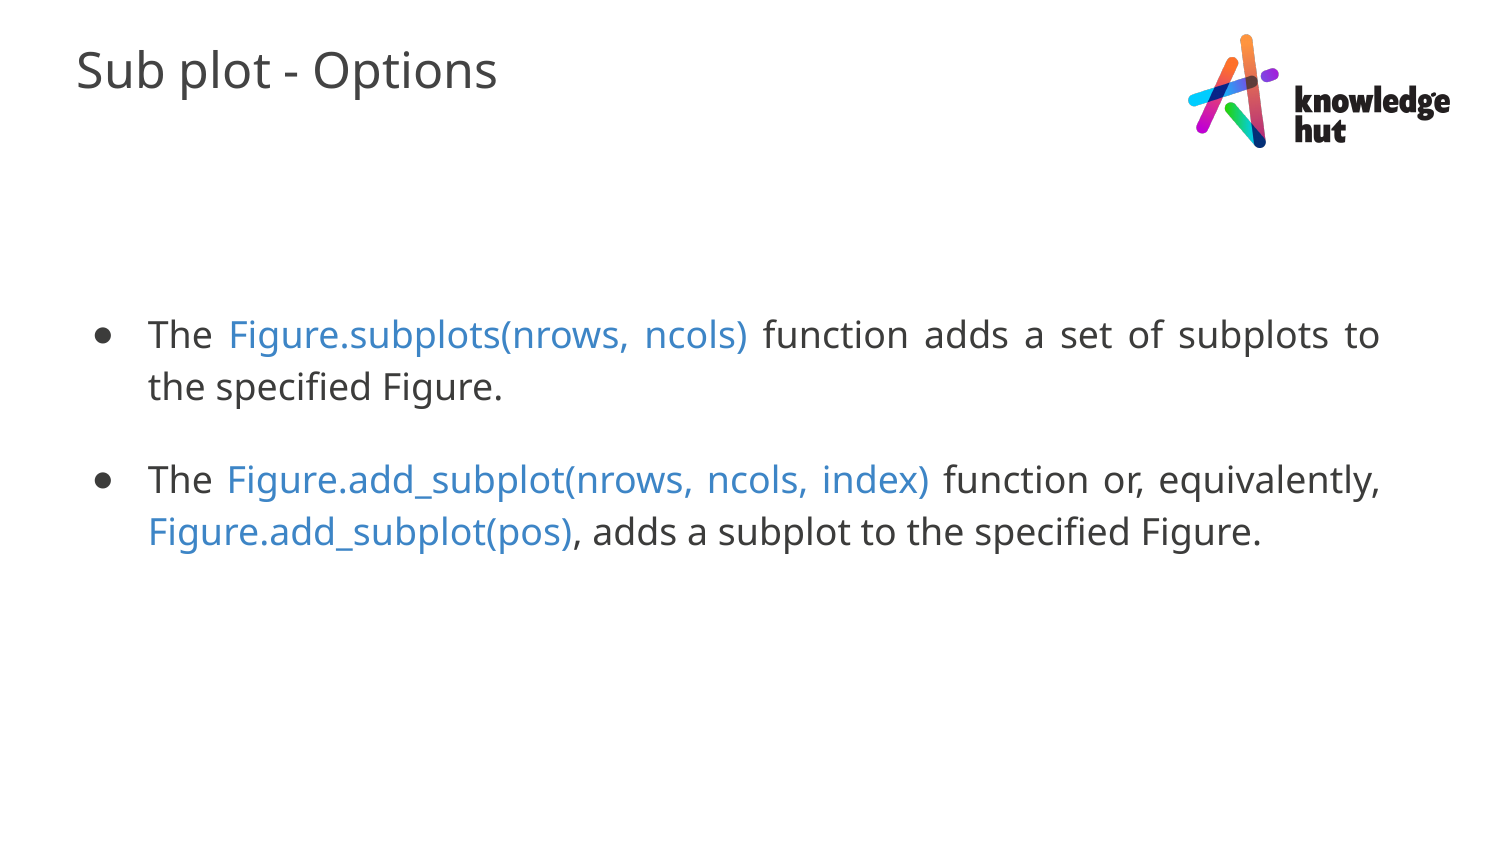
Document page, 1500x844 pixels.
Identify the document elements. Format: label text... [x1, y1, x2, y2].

text_box The Figure.subplots(nrows, ncols) function adds a set of subplots to the specified Figure. The Figure.add_subplot(nrows, ncols, index) function or, equivalently, Figure.add_subplot(pos), adds a subplot to the specified Figure. [57, 289, 1443, 590]
text_box Sub plot - Options [61, 23, 1285, 110]
picture [1184, 30, 1454, 152]
